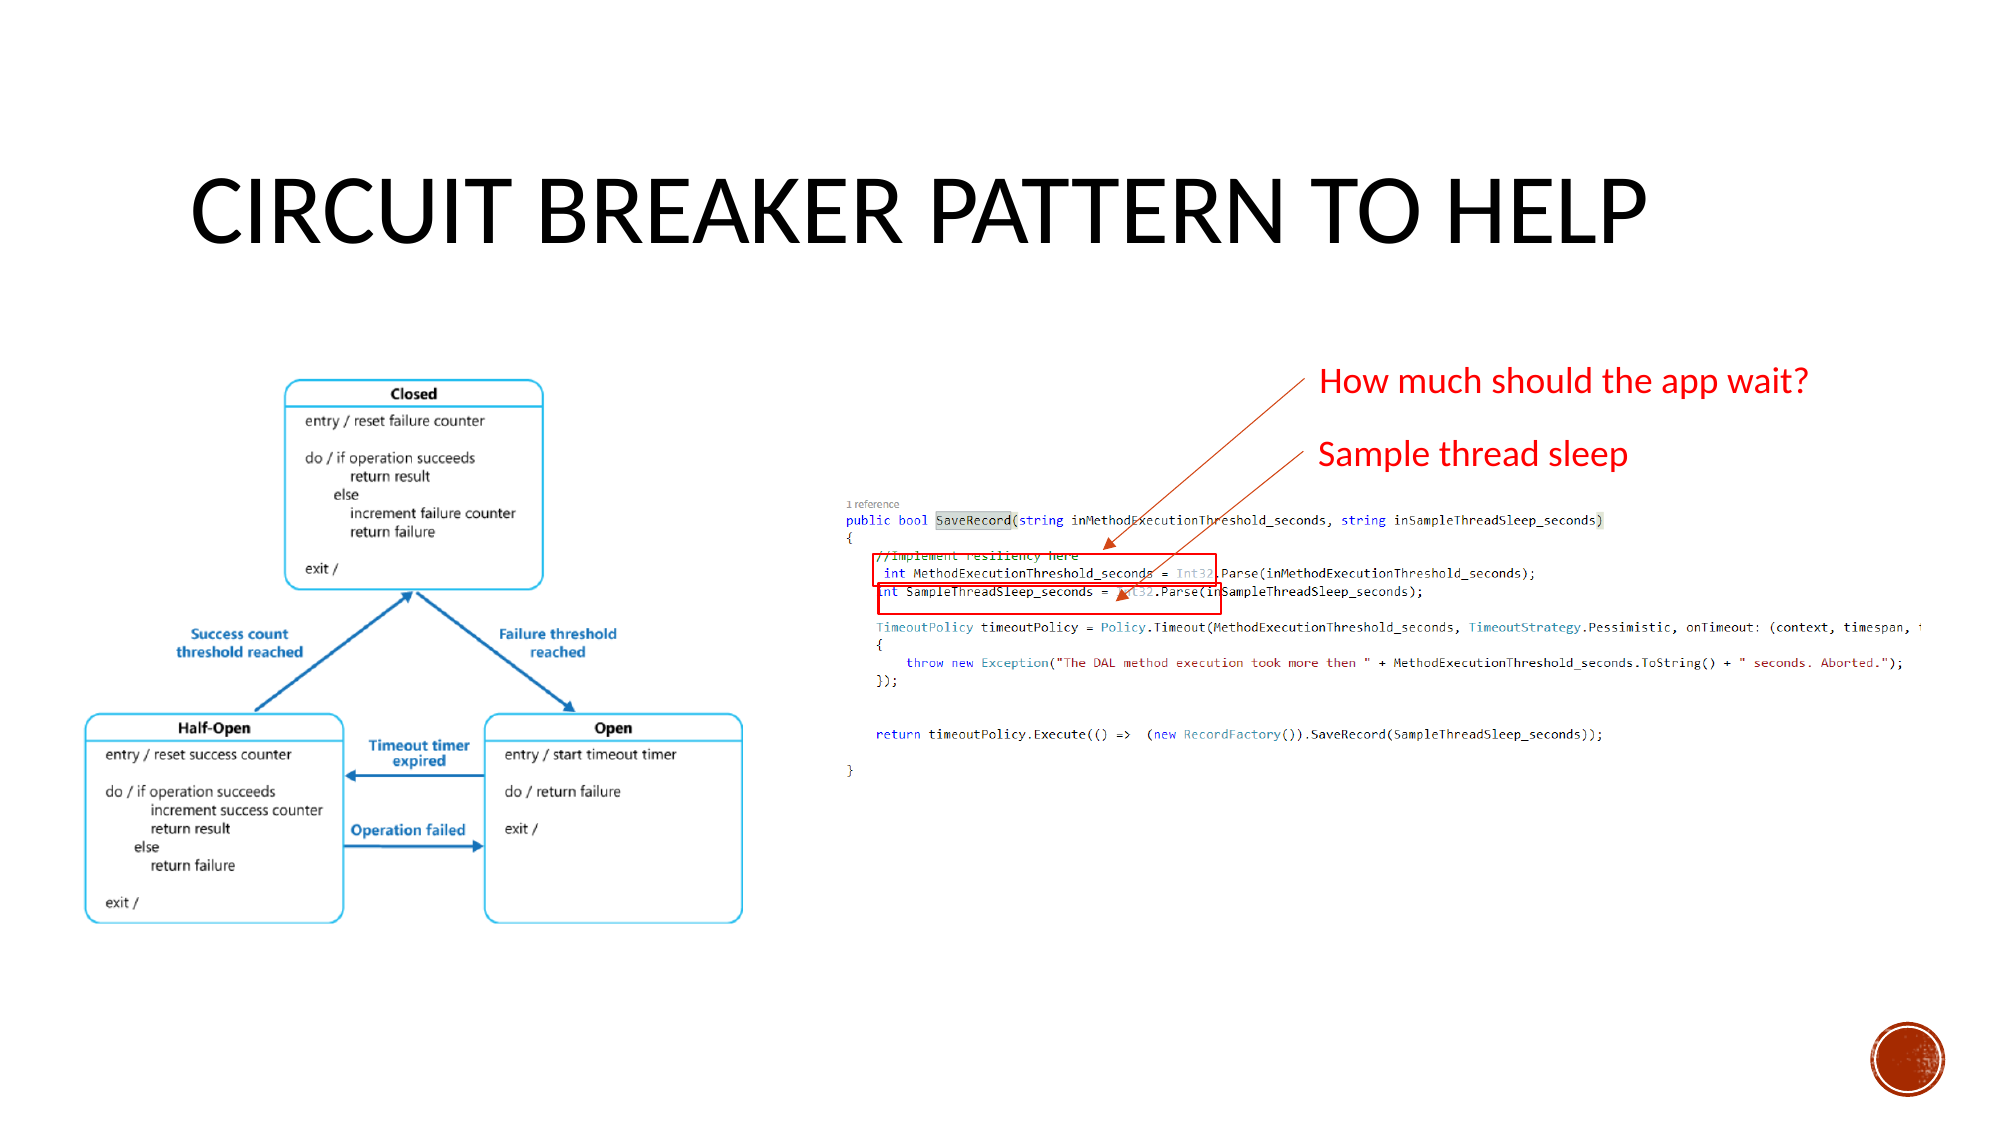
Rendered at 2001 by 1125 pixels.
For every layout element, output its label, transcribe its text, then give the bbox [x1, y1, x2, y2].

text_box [1117, 453, 1300, 599]
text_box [1106, 382, 1299, 548]
picture [65, 361, 758, 932]
text_box Sample thread sleep [1303, 421, 1644, 482]
text_box How much should the app wait? [1304, 348, 1826, 409]
title Circuit breaker pattern to help [175, 79, 1826, 344]
picture [835, 490, 1921, 788]
